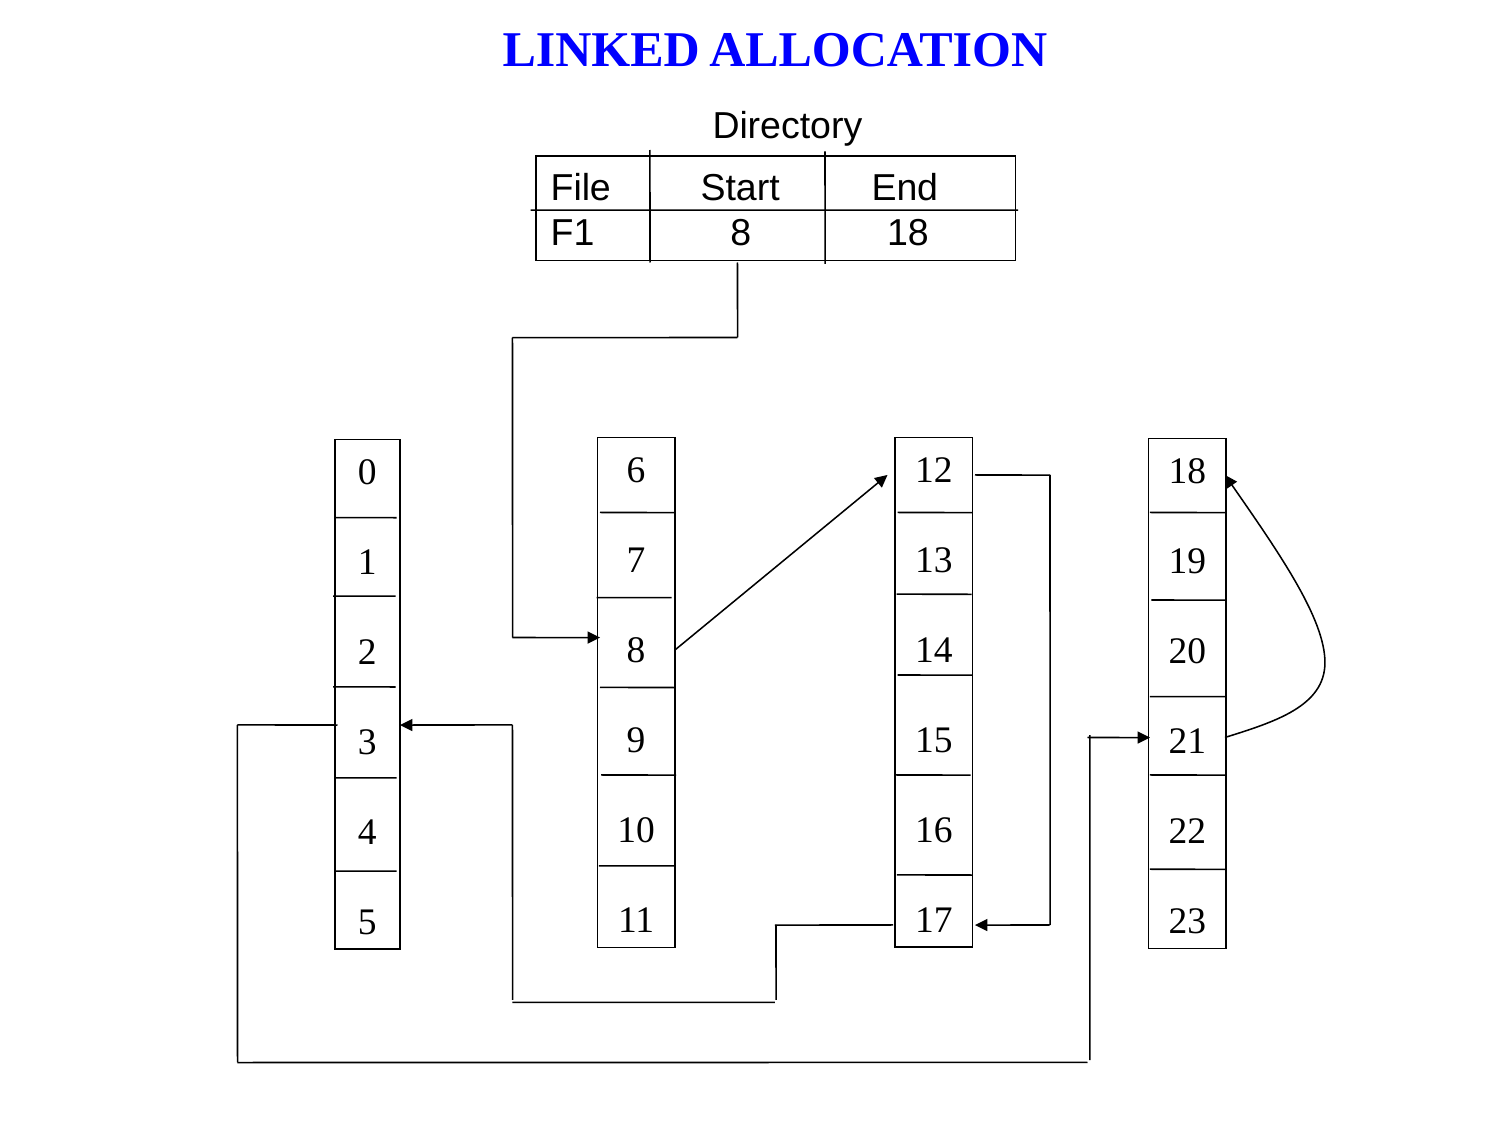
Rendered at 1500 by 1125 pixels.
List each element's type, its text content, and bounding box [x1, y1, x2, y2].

text_box [674, 474, 888, 651]
text_box File Start End F1 8 18 [535, 155, 649, 210]
text_box [975, 918, 1051, 932]
title LINKED ALLOCATION [99, 0, 1451, 94]
text_box 18 19 20 21 22 23 [1148, 438, 1226, 949]
text_box [399, 718, 512, 732]
text_box [1087, 731, 1150, 744]
text_box 6 7 8 9 10 11 [597, 437, 675, 948]
text_box Directory [697, 93, 878, 154]
text_box 12 13 14 15 16 17 [894, 437, 973, 948]
text_box 0 1 2 3 4 5 [334, 439, 400, 950]
text_box File Start End F1 8 18 [650, 155, 825, 210]
text_box File Start End F1 8 18 [826, 211, 1016, 261]
text_box [1224, 474, 1326, 738]
text_box File Start End F1 8 18 [535, 211, 825, 261]
text_box [512, 631, 601, 644]
text_box File Start End F1 8 18 [826, 155, 1016, 210]
